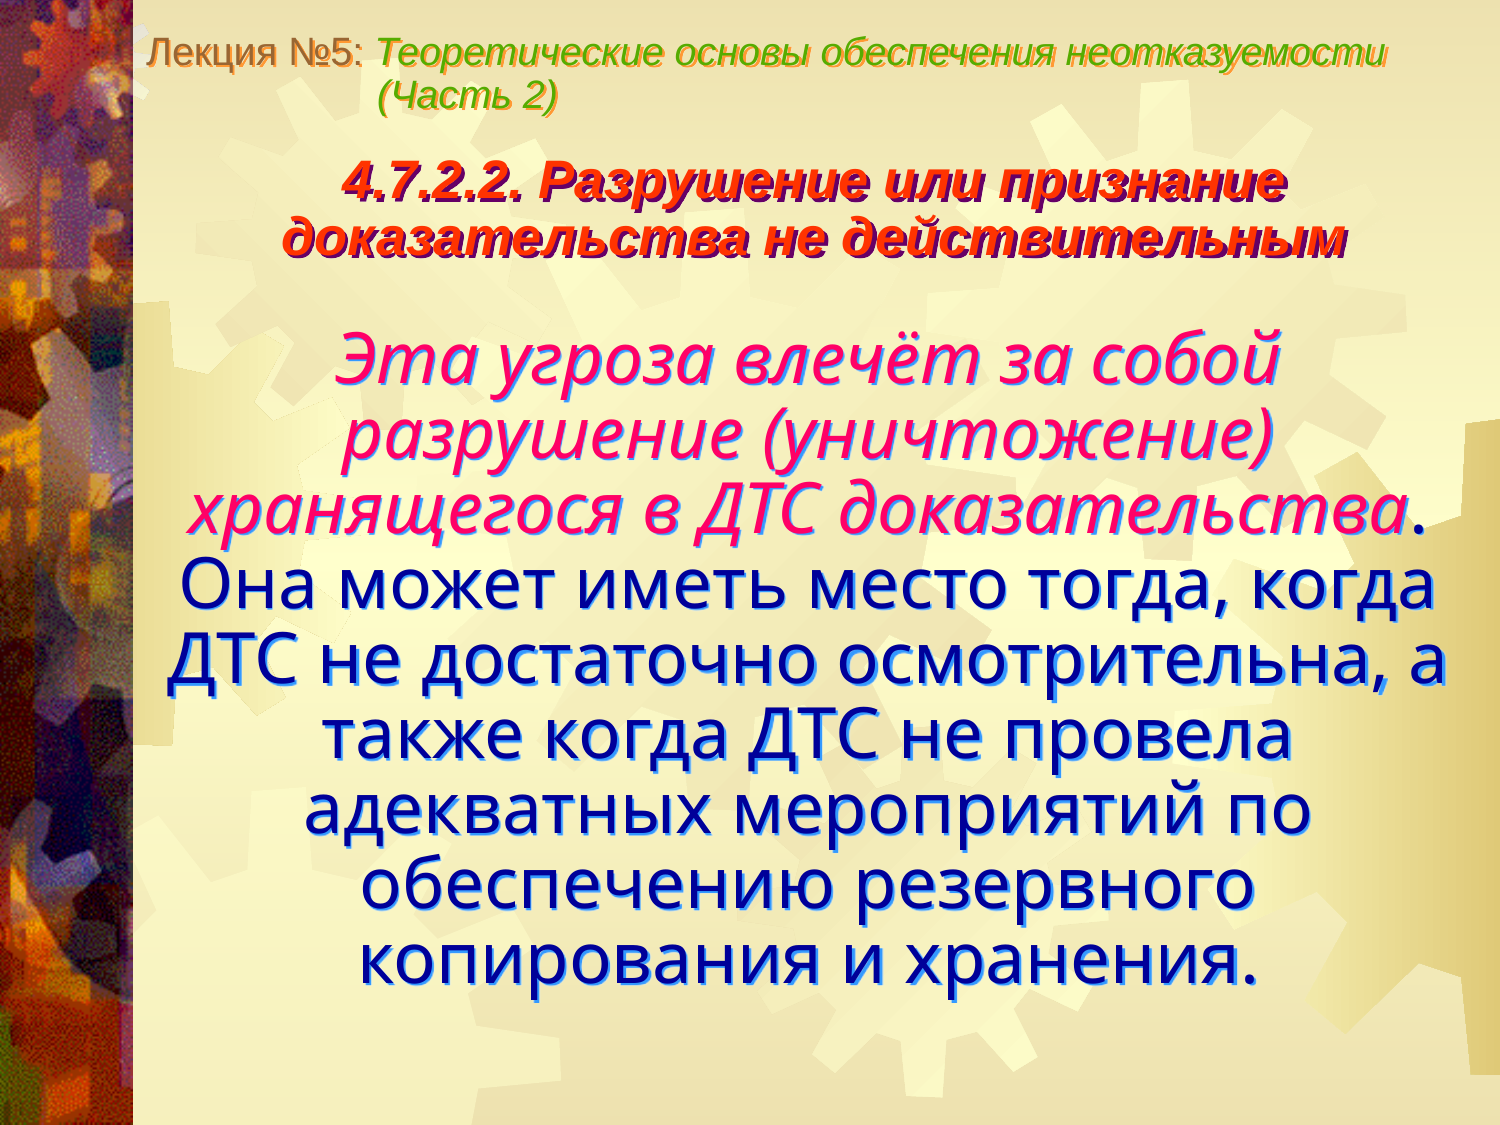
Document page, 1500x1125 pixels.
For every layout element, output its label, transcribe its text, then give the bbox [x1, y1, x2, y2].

text_box Эта угроза влечёт за собой разрушение (уничтожение) хранящегося в ДТС доказательства. Она может иметь место тогда, когда ДТС не достаточно осмотрительна, а также когда ДТС не провела адекватных мероприятий по обеспечению резервного копирования и хранения. [152, 322, 1465, 998]
text_box 4.7.2.2. Разрушение или признание доказательства не действительным [128, 153, 1500, 266]
text_box Лекция №5: Теоретические основы обеспечения неотказуемости (Часть 2) [123, 31, 1500, 117]
picture [0, 0, 133, 1125]
